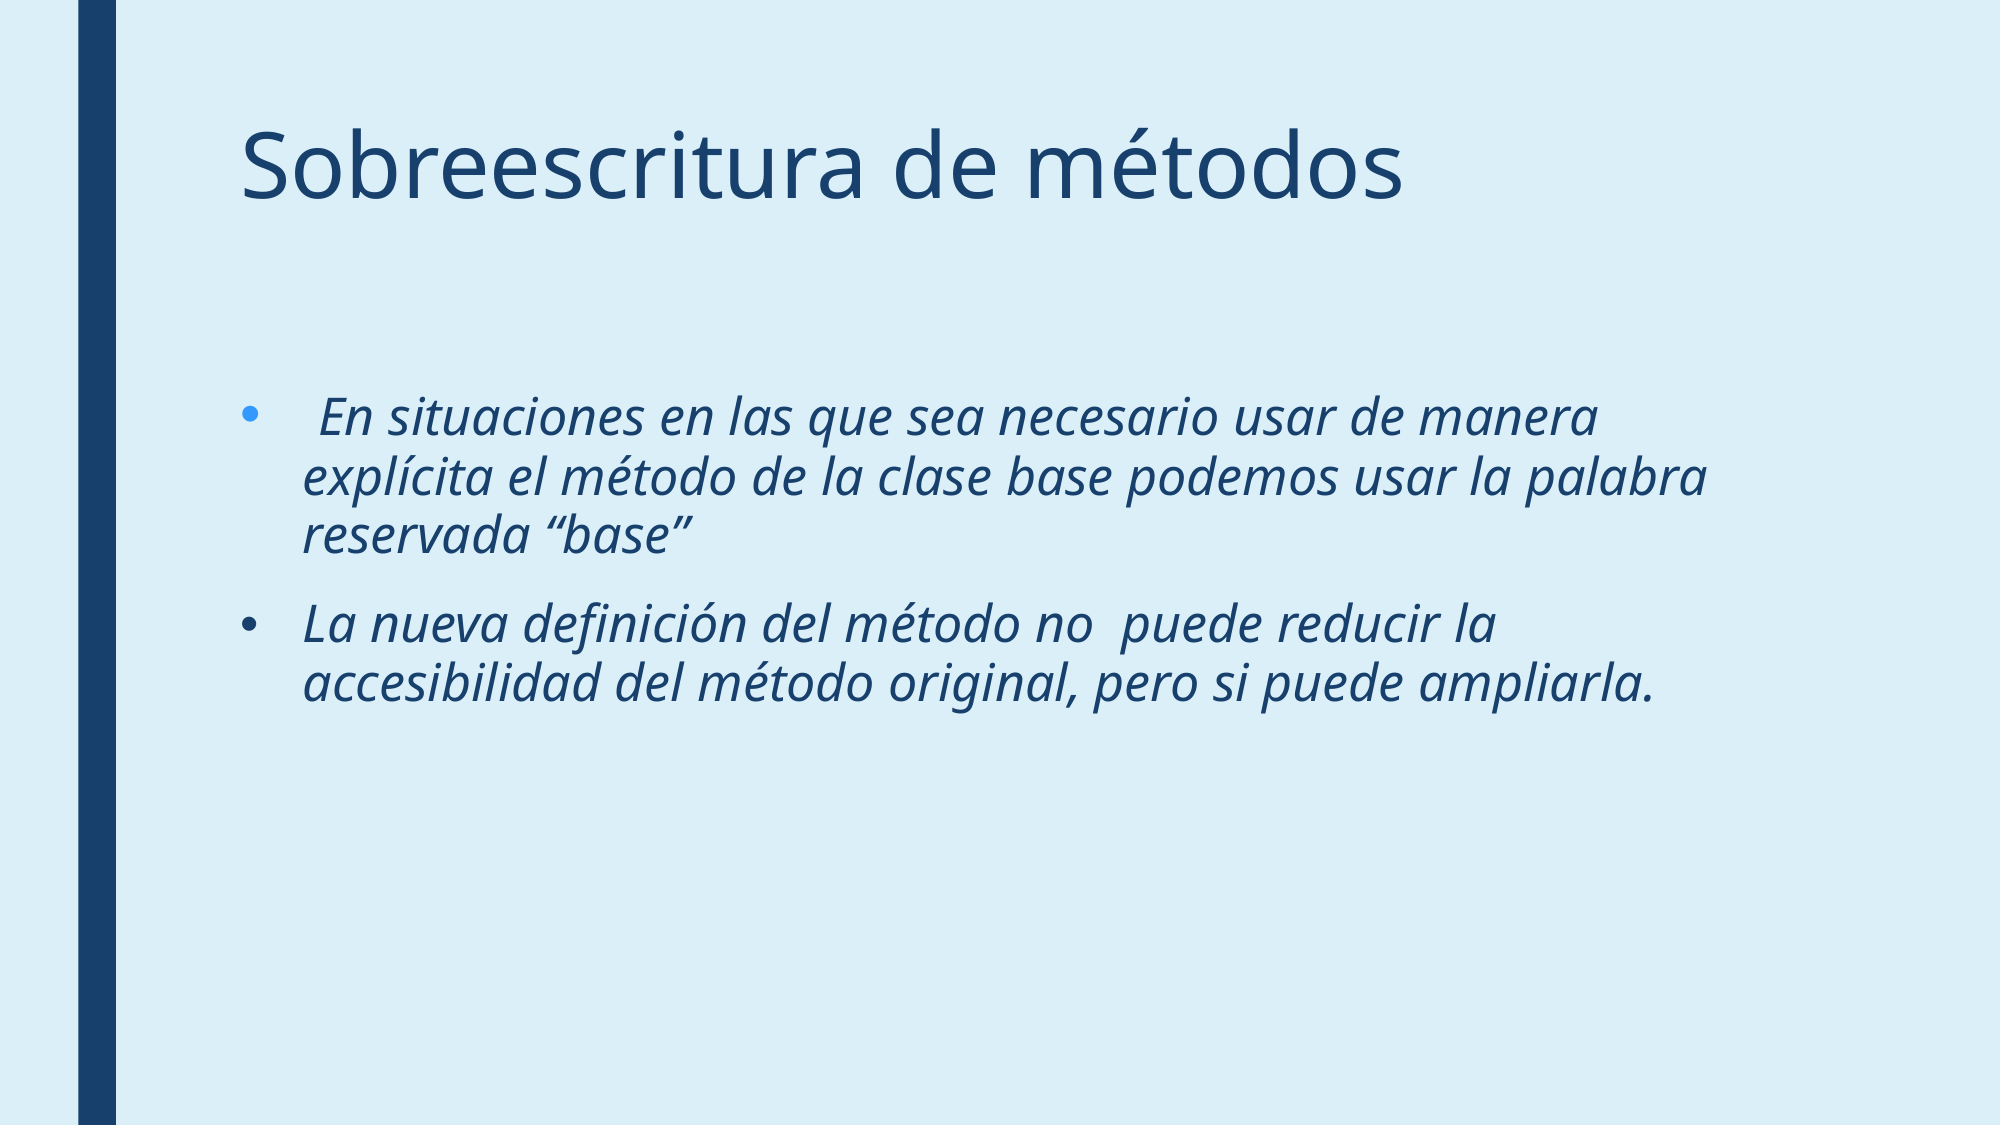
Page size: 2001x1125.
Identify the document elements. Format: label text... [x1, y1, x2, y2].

list En situaciones en las que sea necesario usar de manera explícita el método de la clase base podemos usar la palabra reservada “base” La nueva definición del método no puede reducir la accesibilidad del método original, pero si puede ampliarla. [225, 375, 1800, 963]
title Sobreescritura de métodos [225, 112, 1800, 357]
